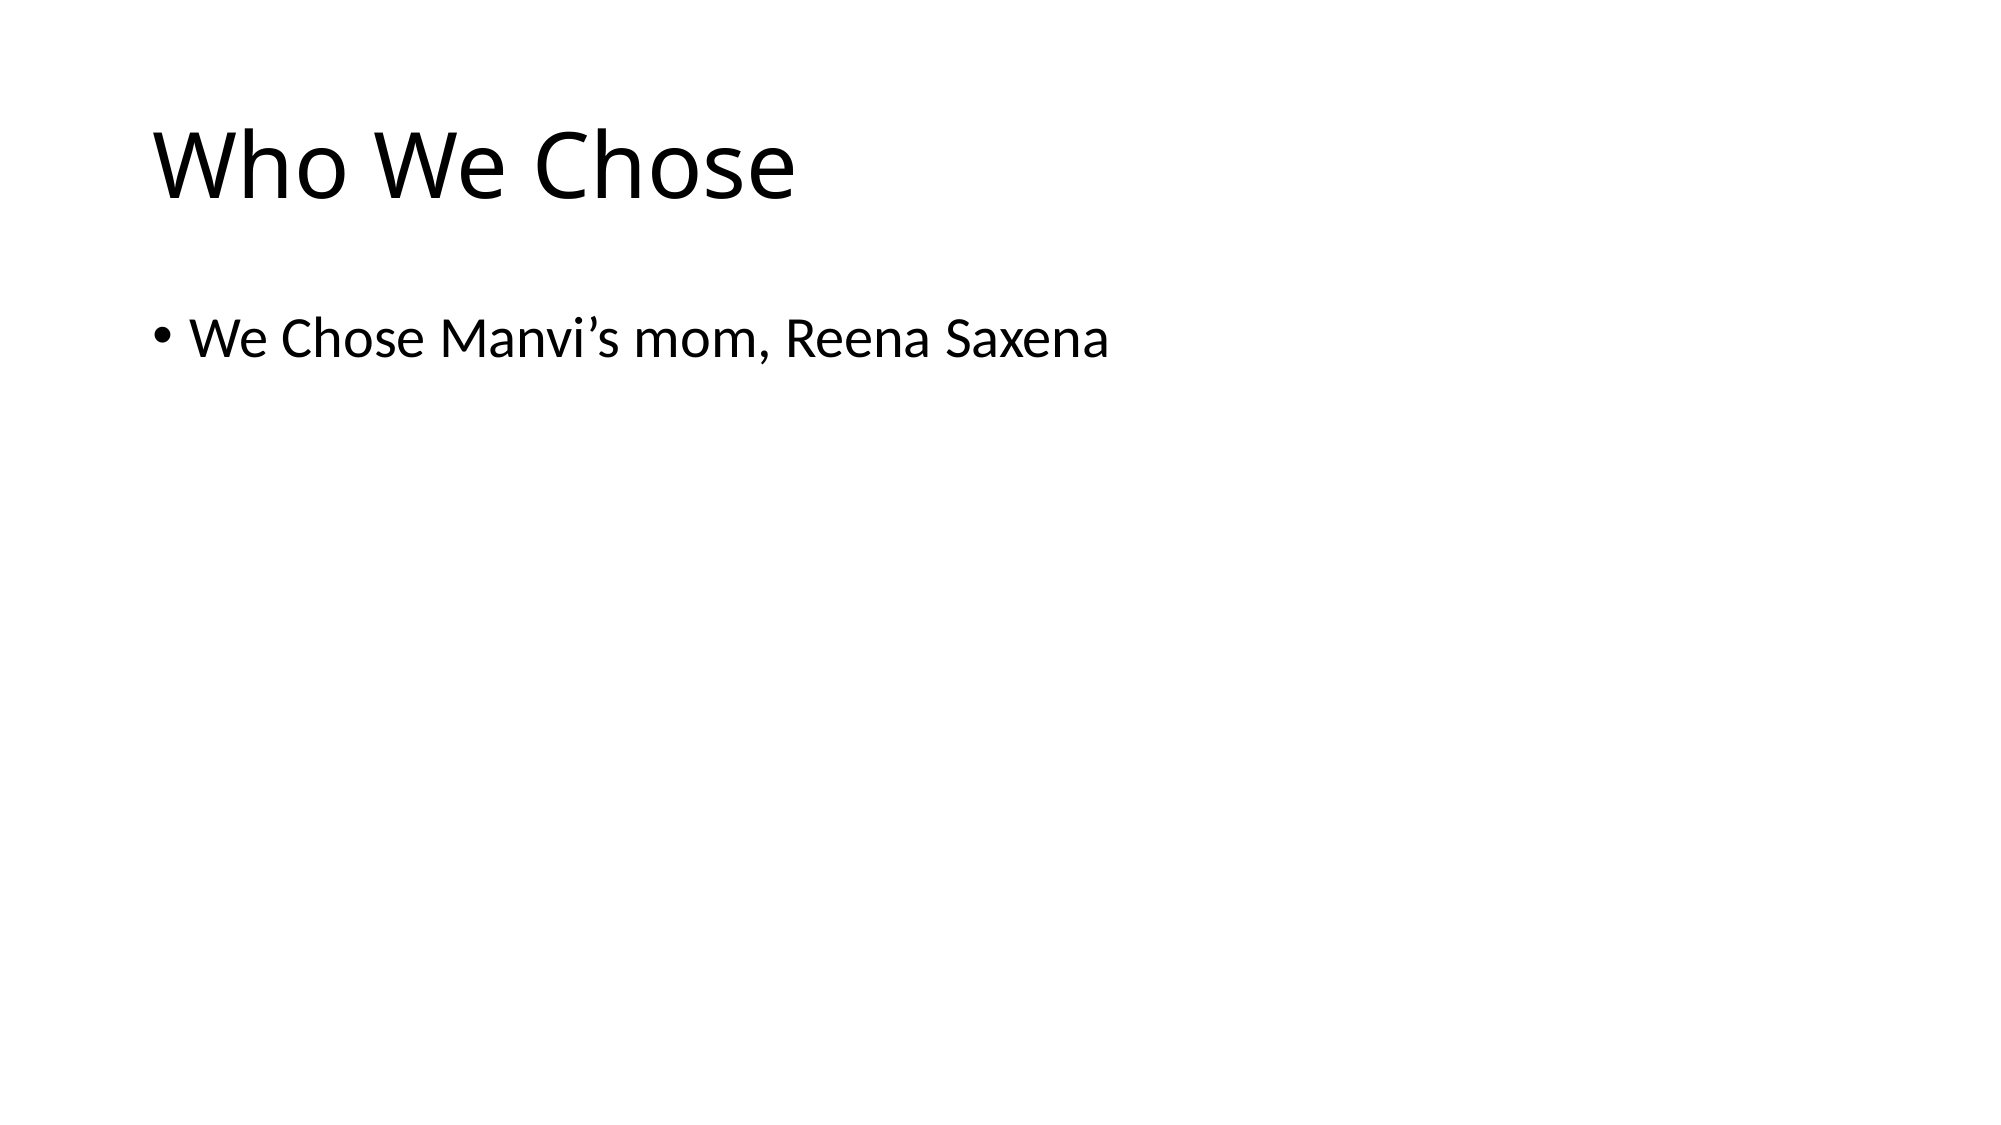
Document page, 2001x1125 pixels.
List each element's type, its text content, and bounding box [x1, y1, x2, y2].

list We Chose Manvi’s mom, Reena Saxena [137, 299, 1863, 1014]
title Who We Chose [137, 59, 1863, 278]
